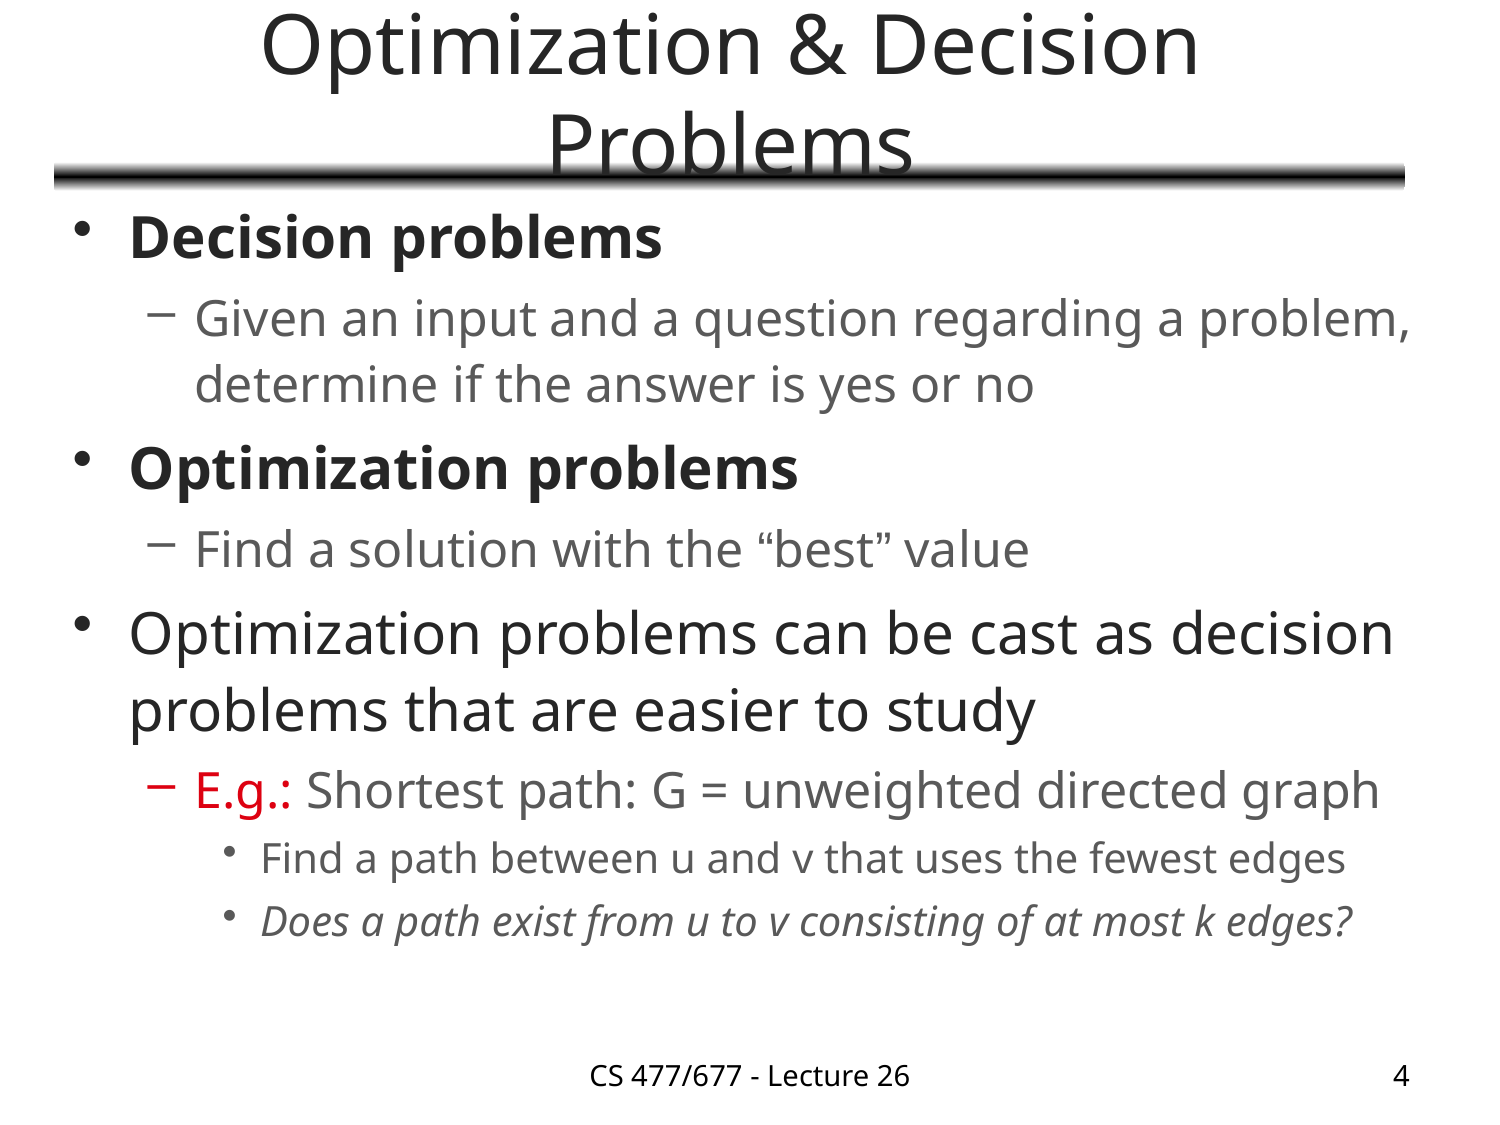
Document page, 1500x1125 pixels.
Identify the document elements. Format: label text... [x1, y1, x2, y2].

slide_number 4 [1074, 1049, 1426, 1103]
title Optimization & Decision Problems [55, 16, 1407, 166]
footer CS 477/677 - Lecture 26 [512, 1049, 988, 1103]
list Decision problems Given an input and a question regarding a problem, determine if the answer is yes or no Optimization problems Find a solution with the “best” value Optimization problems can be cast as decision problems that are easier to study E.g.: Shortest path: G = unweighted directed graph Find a path between u and v that uses the fewest edges Does a path exist from u to v consisting of at most k edges? [57, 185, 1459, 1084]
